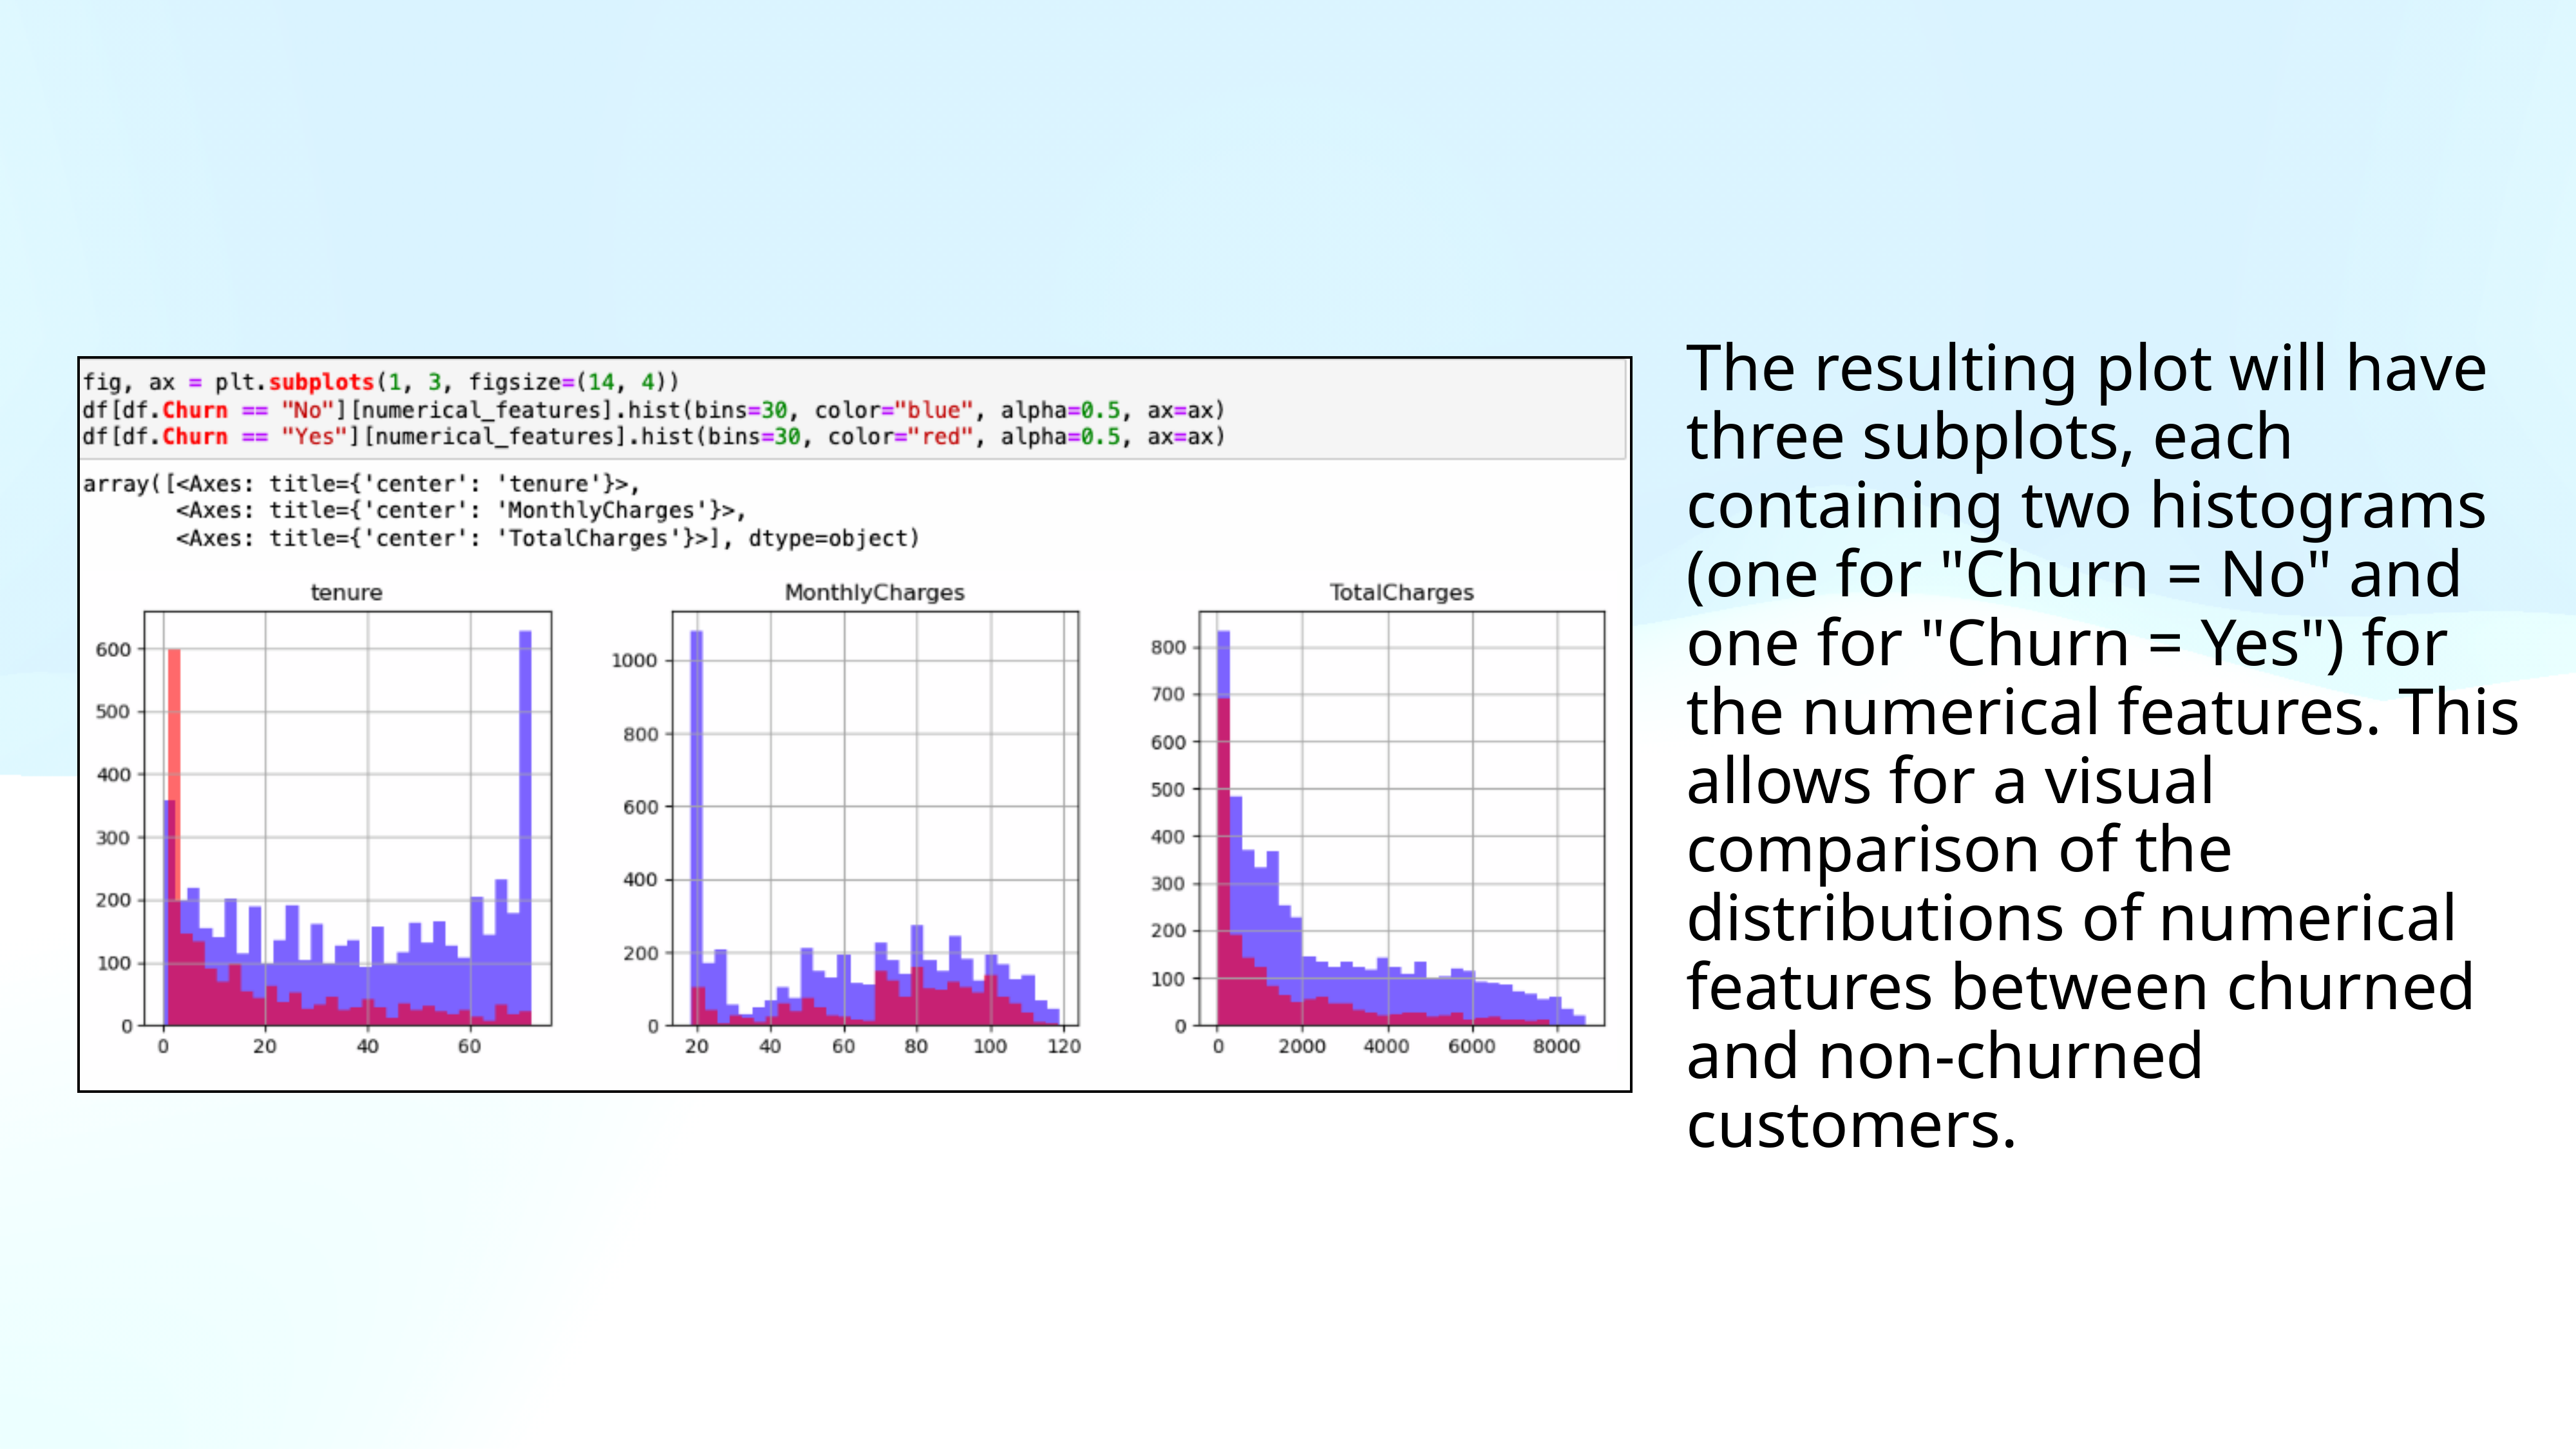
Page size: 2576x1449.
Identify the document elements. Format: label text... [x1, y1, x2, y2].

list The resulting plot will have three subplots, each containing two histograms (one for "Churn = No" and one for "Churn = Yes") for the numerical features. This allows for a visual comparison of the distributions of numerical features between churned and non-churned customers. [1680, 329, 2529, 1120]
picture [0, 0, 2576, 1449]
